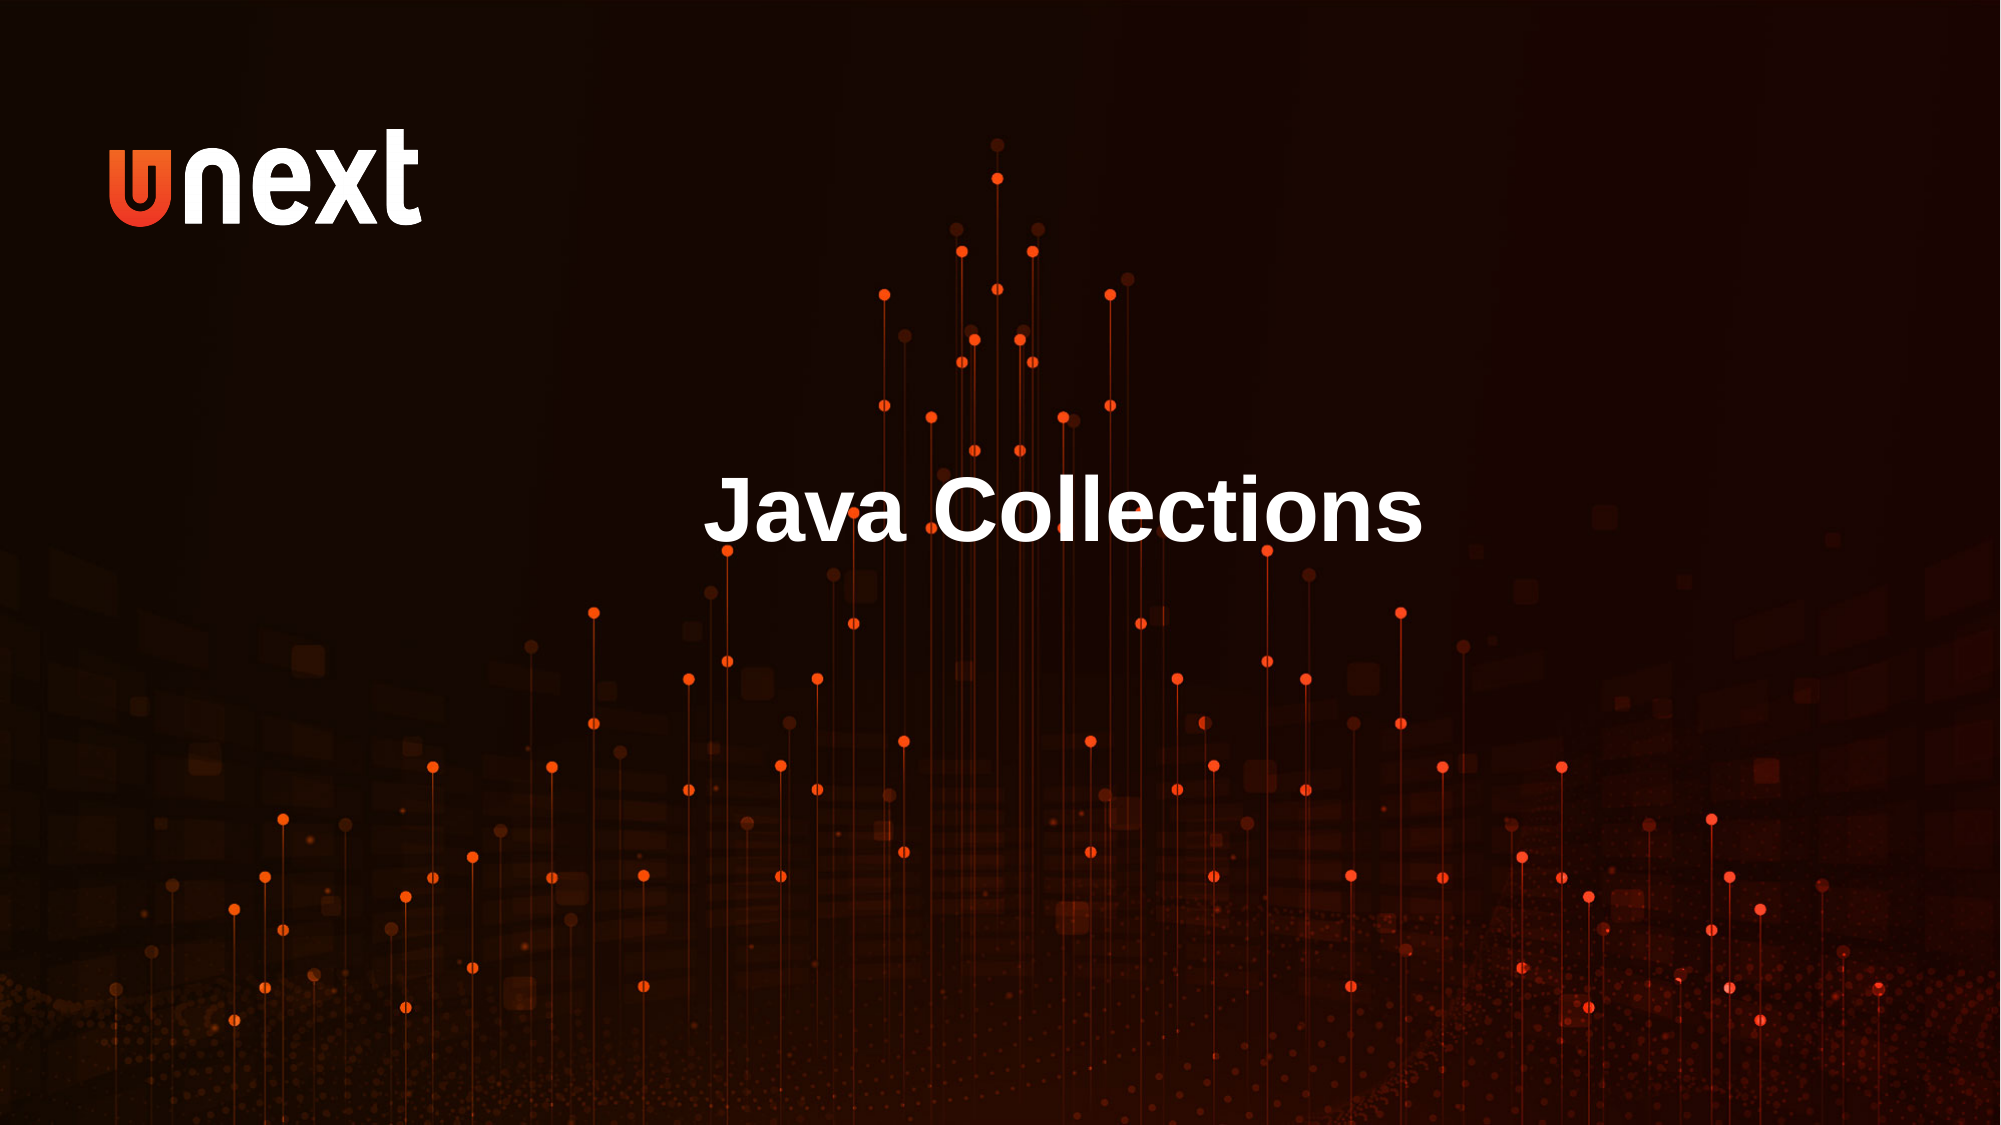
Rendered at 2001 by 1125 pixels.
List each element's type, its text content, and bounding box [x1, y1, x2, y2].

picture [0, 0, 2001, 1125]
list Java Collections [76, 454, 1803, 571]
